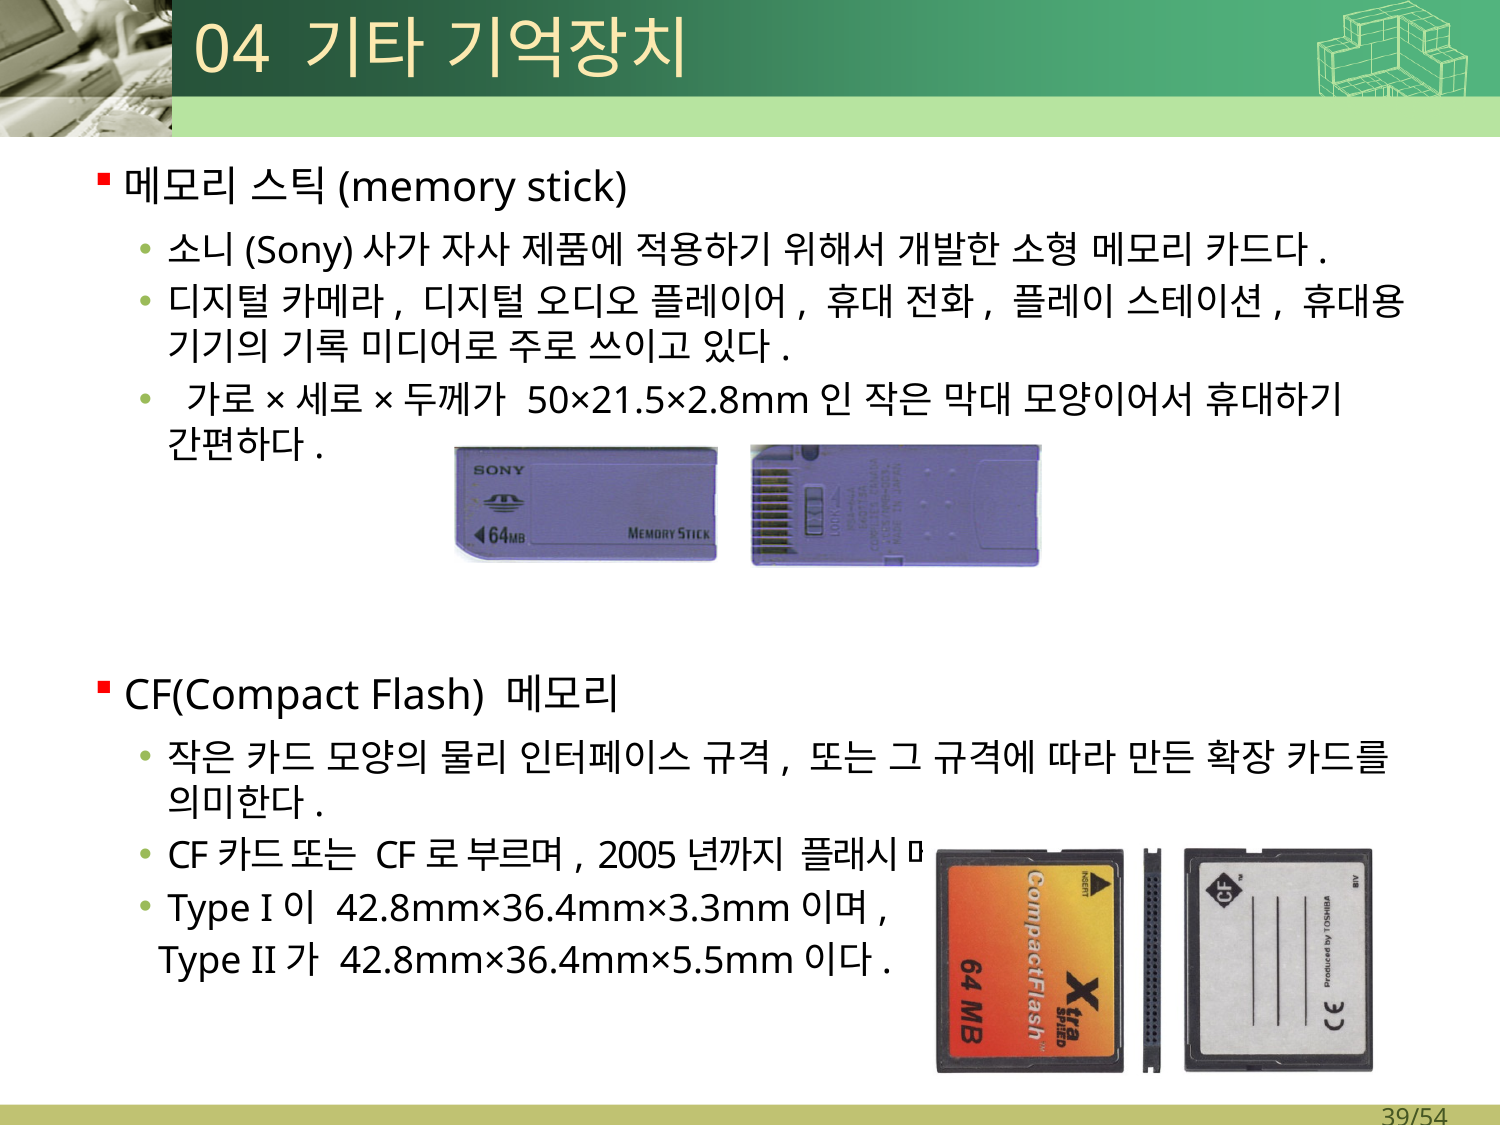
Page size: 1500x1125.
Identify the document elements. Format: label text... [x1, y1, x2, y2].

picture [751, 360, 1041, 652]
list 메모리 스틱(memory stick) 소니(Sony)사가 자사 제품에 적용하기 위해서 개발한 소형 메모리 카드다. 디지털 카메라, 디지털 오디오 플레이어, 휴대 전화, 플레이 스테이션, 휴대용 기기의 기록 미디어로 주로 쓰이고 있다. 가로×세로×두께가 50×21.5×2.8mm인 작은 막대 모양이어서 휴대하기 간편하다. CF(Compact Flash) 메모리 작은 카드 모양의 물리 인터페이스 규격, 또는 그 규격에 따라 만든 확장 카드를 의미한다. CF카드 또는 CF로 부르며, 2005년까지 플래시 메모리 카드 중에서 가장 크다. Type I이 42.8mm×36.4mm×3.3mm이며, Type II가 42.8mm×36.4mm×5.5mm이다. [35, 152, 1465, 1079]
picture [923, 833, 1387, 1088]
title 04 기타 기억장치 [178, 9, 1339, 82]
picture [0, 0, 1500, 151]
picture [455, 372, 718, 636]
